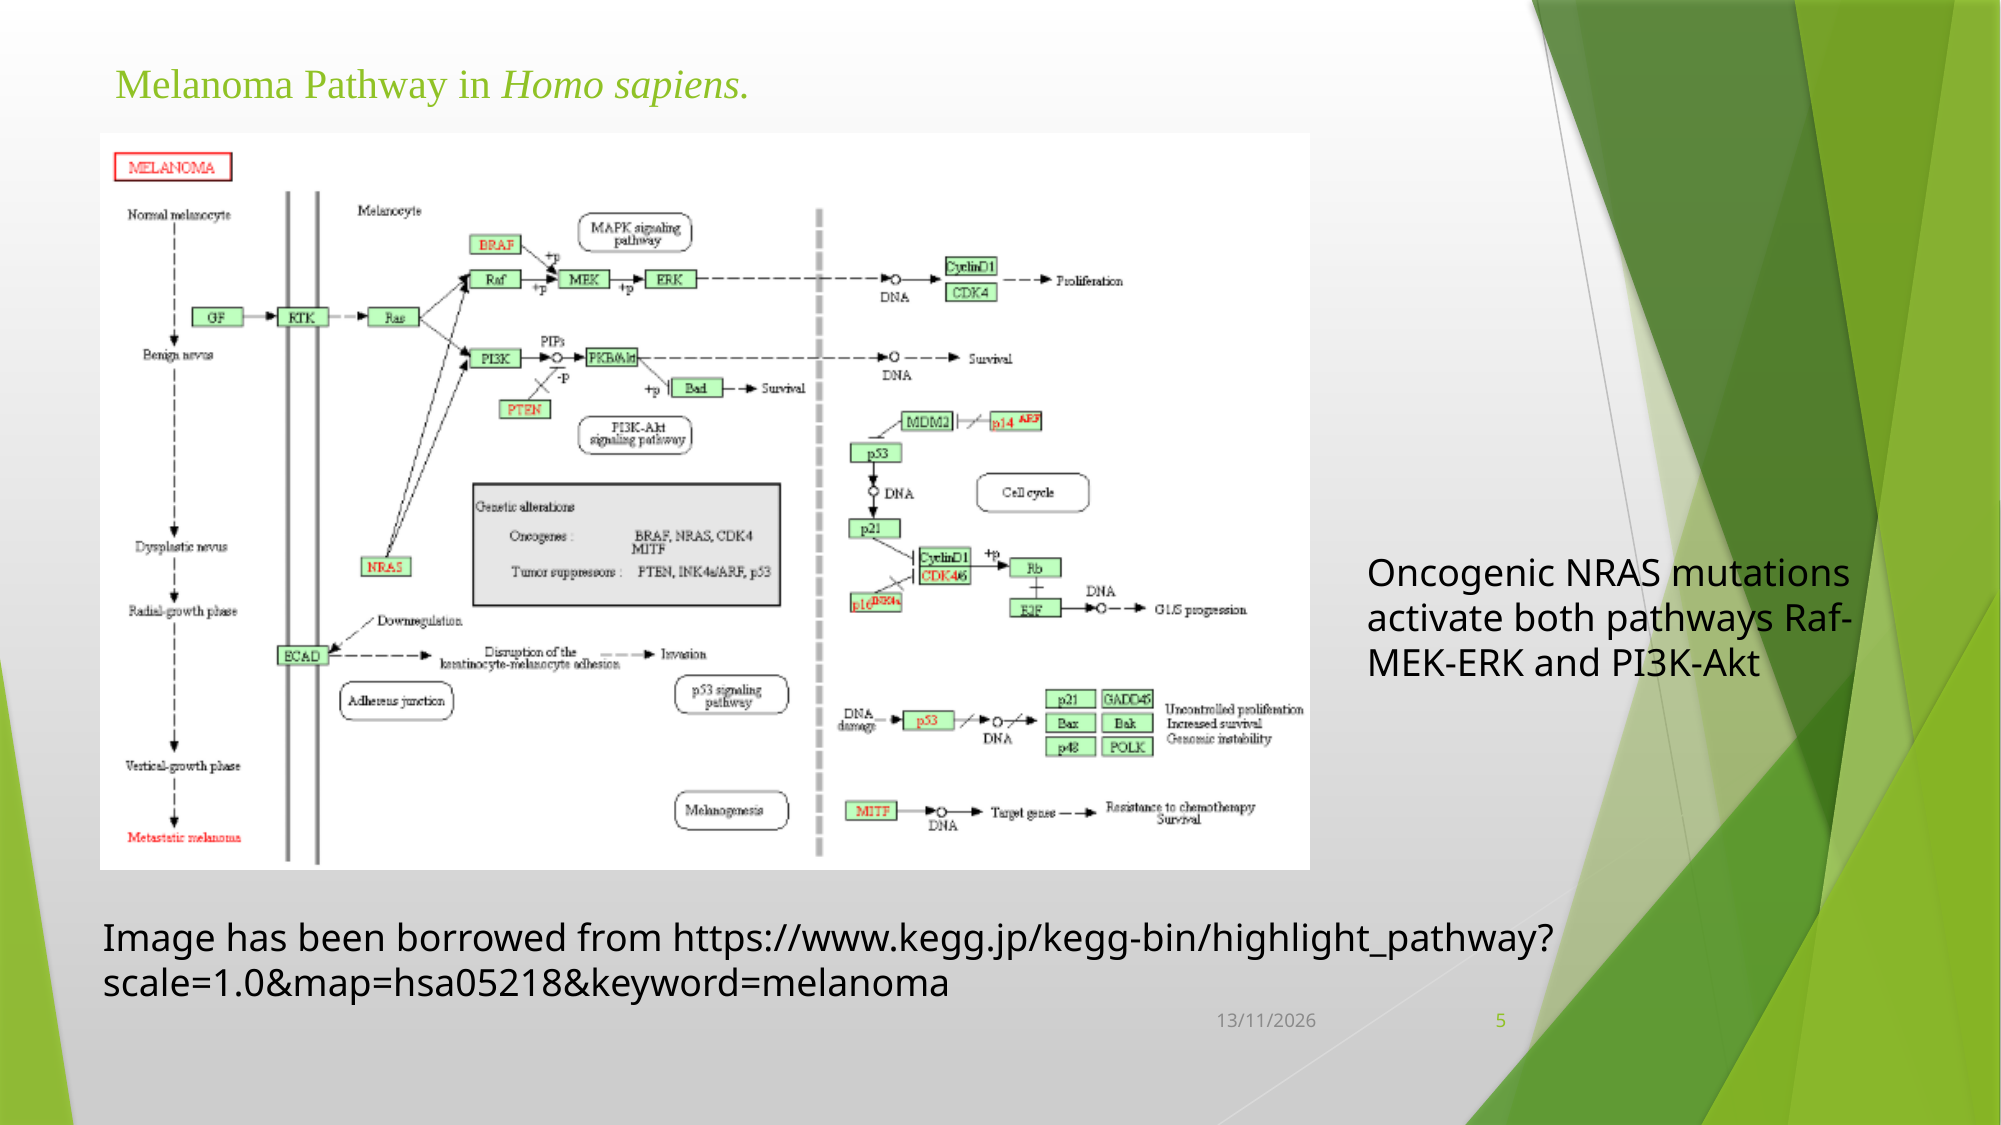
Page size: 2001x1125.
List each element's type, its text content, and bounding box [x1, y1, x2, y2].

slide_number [1181, 1012, 1332, 1051]
text_box Oncogenic NRAS mutations activate both pathways Raf-MEK-ERK and PI3K-Akt [1352, 541, 1917, 692]
text_box Melanoma Pathway in Homo sapiens. [100, 49, 1522, 115]
picture [99, 132, 1310, 870]
text_box Image has been borrowed from https://www.kegg.jp/kegg-bin/highlight_pathway?scale=1.0&map=hsa05218&keyword=melanoma [88, 907, 1598, 1012]
slide_number 5 [1409, 1012, 1522, 1051]
